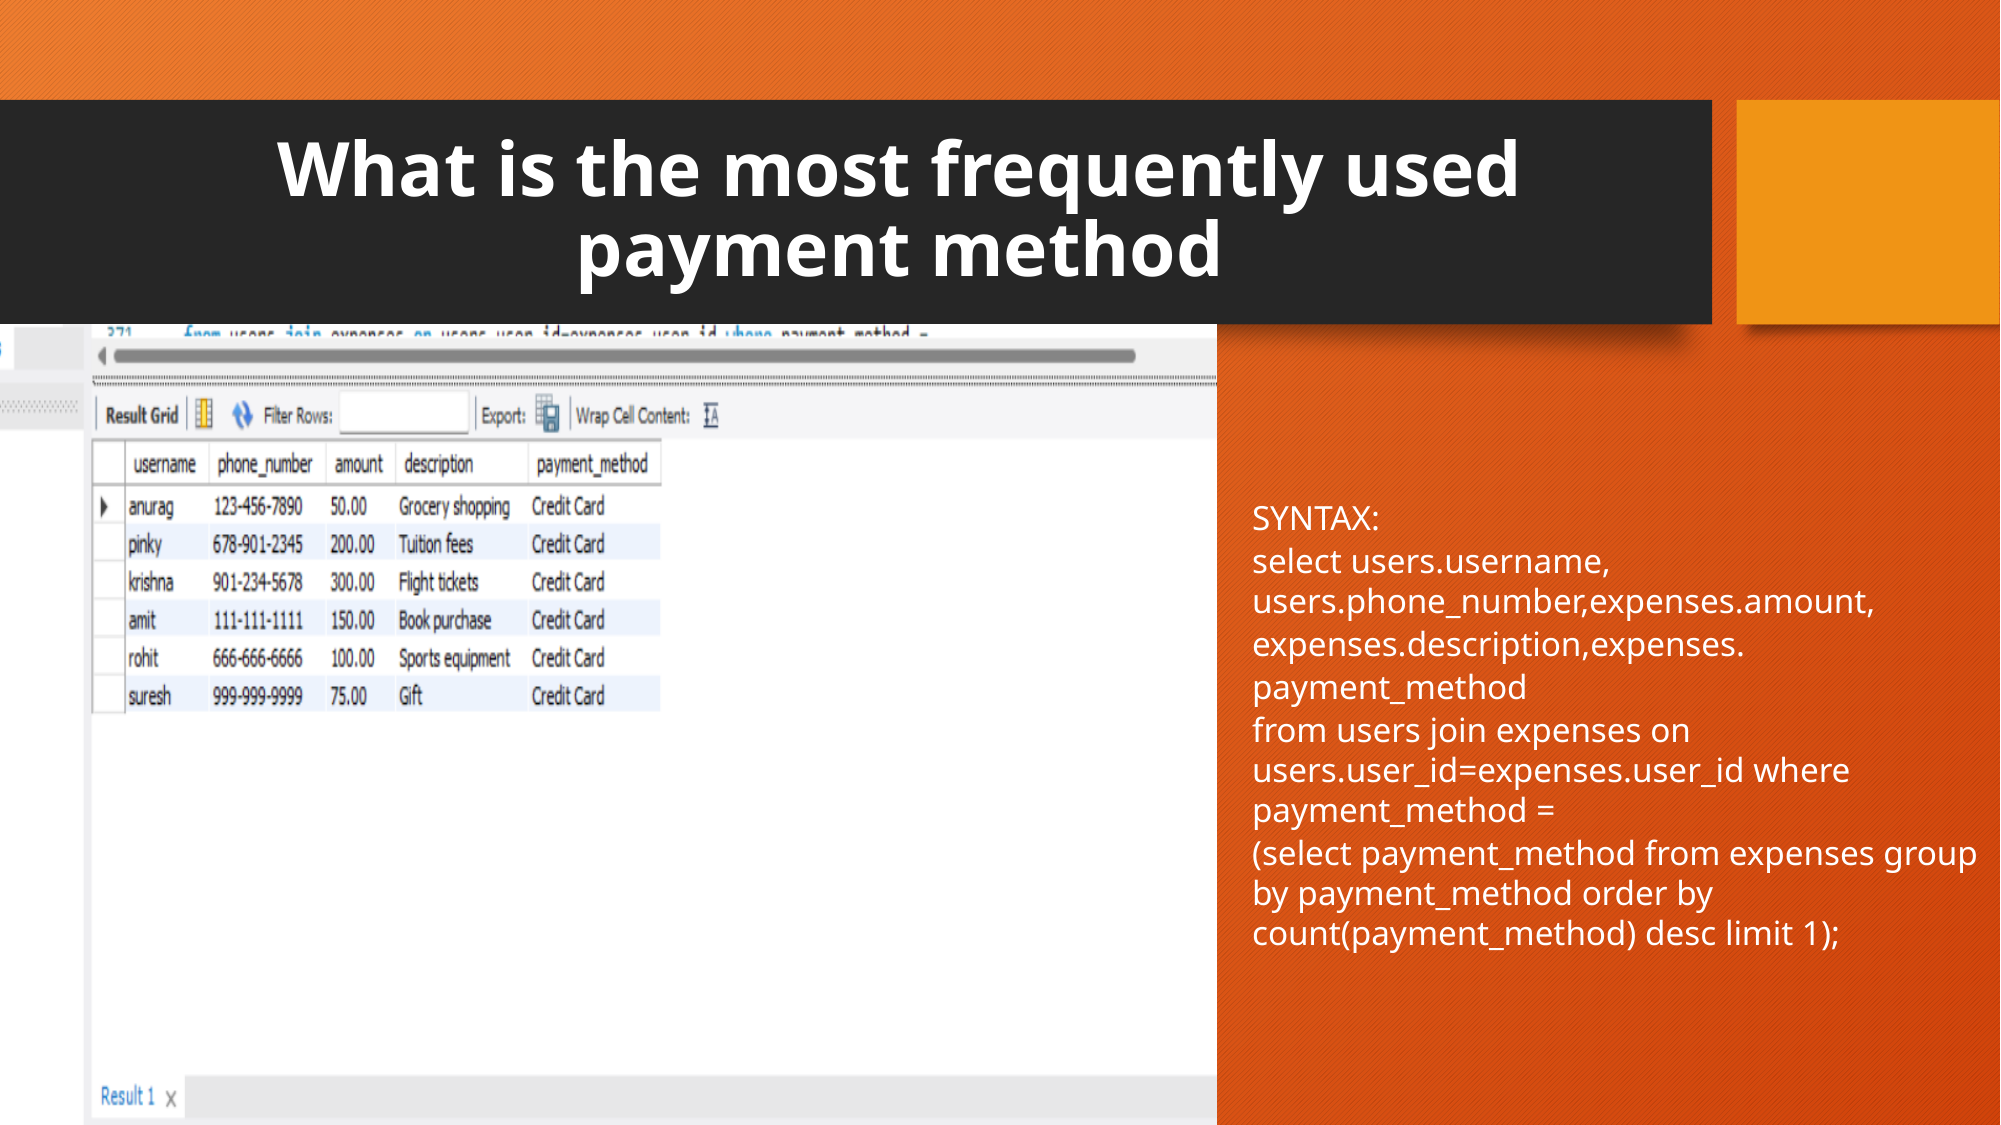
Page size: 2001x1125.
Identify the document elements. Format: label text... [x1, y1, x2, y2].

title What is the most frequently used payment method [111, 123, 1689, 301]
picture [0, 323, 1237, 1125]
list SYNTAX: select users.username, users.phone_number,expenses.amount, expenses.description,expenses. payment_method from users join expenses on users.user_id=expenses.user_id where payment_method = (select payment_method from expenses group by payment_method order by count(payment_method) desc limit 1); [1237, 324, 2000, 1125]
